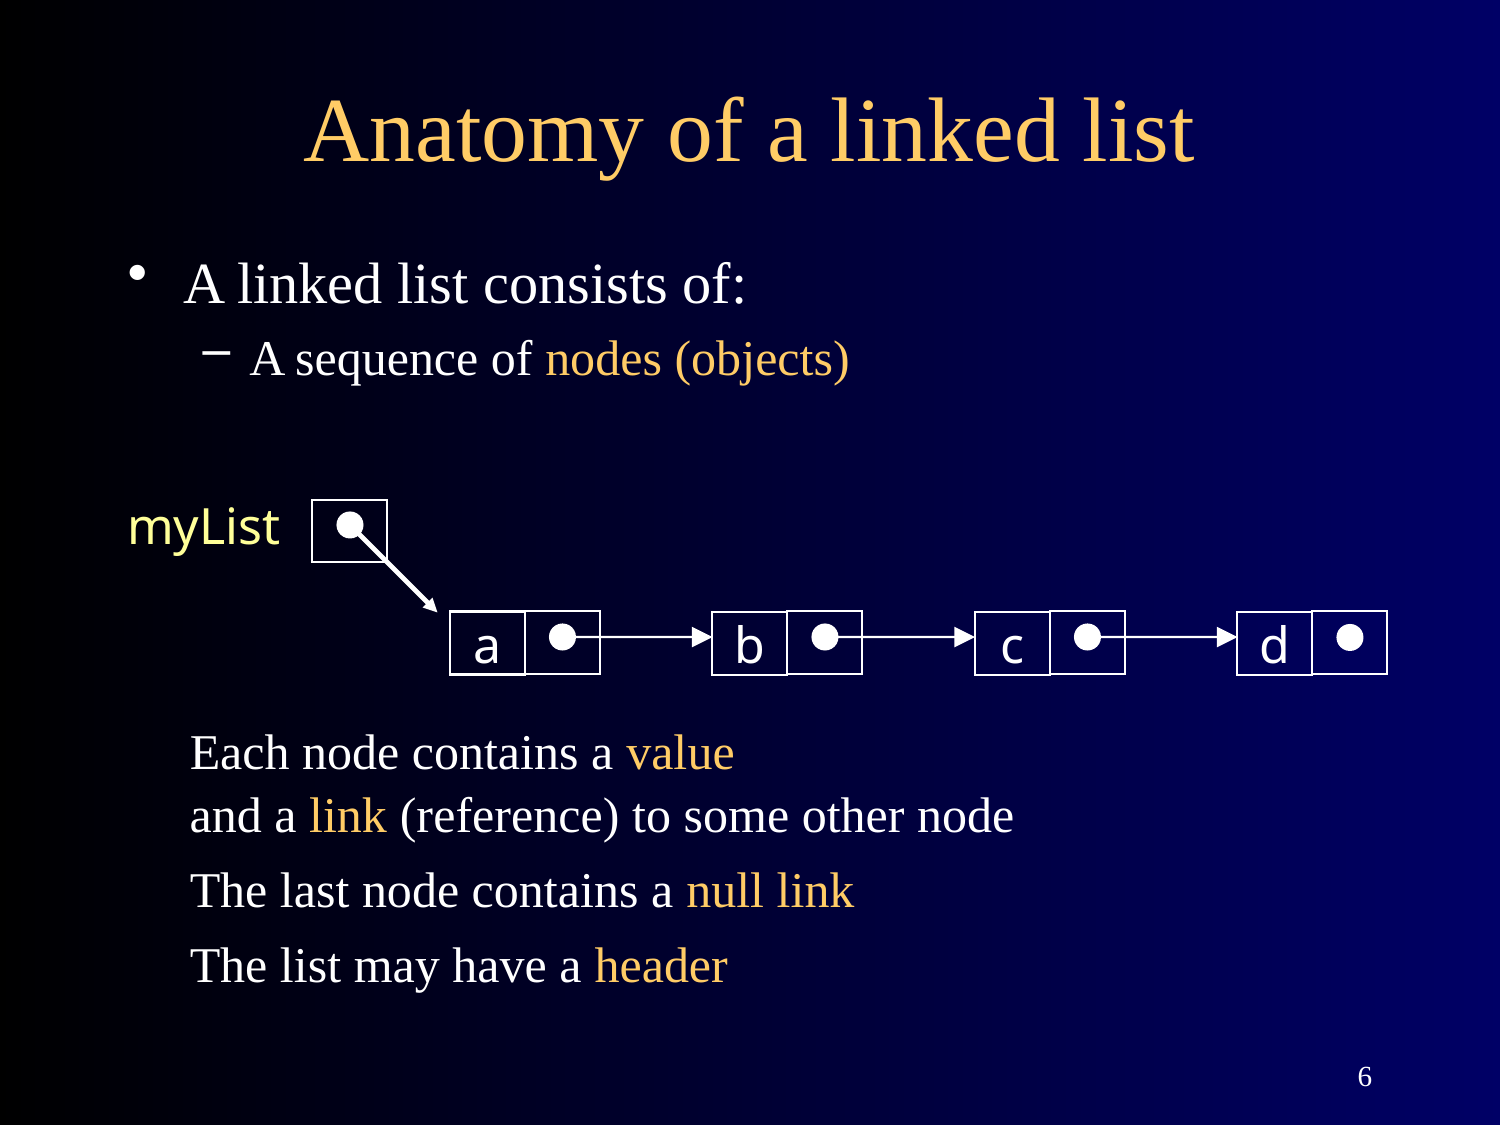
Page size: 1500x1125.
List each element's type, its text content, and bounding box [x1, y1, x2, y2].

text_box and a link (reference) to some other node [174, 774, 1313, 849]
title Anatomy of a linked list [112, 62, 1388, 188]
text_box The last node contains a null link [174, 849, 1325, 924]
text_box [549, 624, 1238, 650]
text_box The list may have a header [174, 924, 1325, 1000]
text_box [112, 487, 438, 613]
text_box Each node contains a value [99, 712, 1200, 788]
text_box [449, 610, 1388, 675]
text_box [449, 611, 1313, 675]
slide_number 6 [1074, 1025, 1388, 1100]
list A linked list consists of: A sequence of nodes (objects) [112, 237, 1388, 475]
